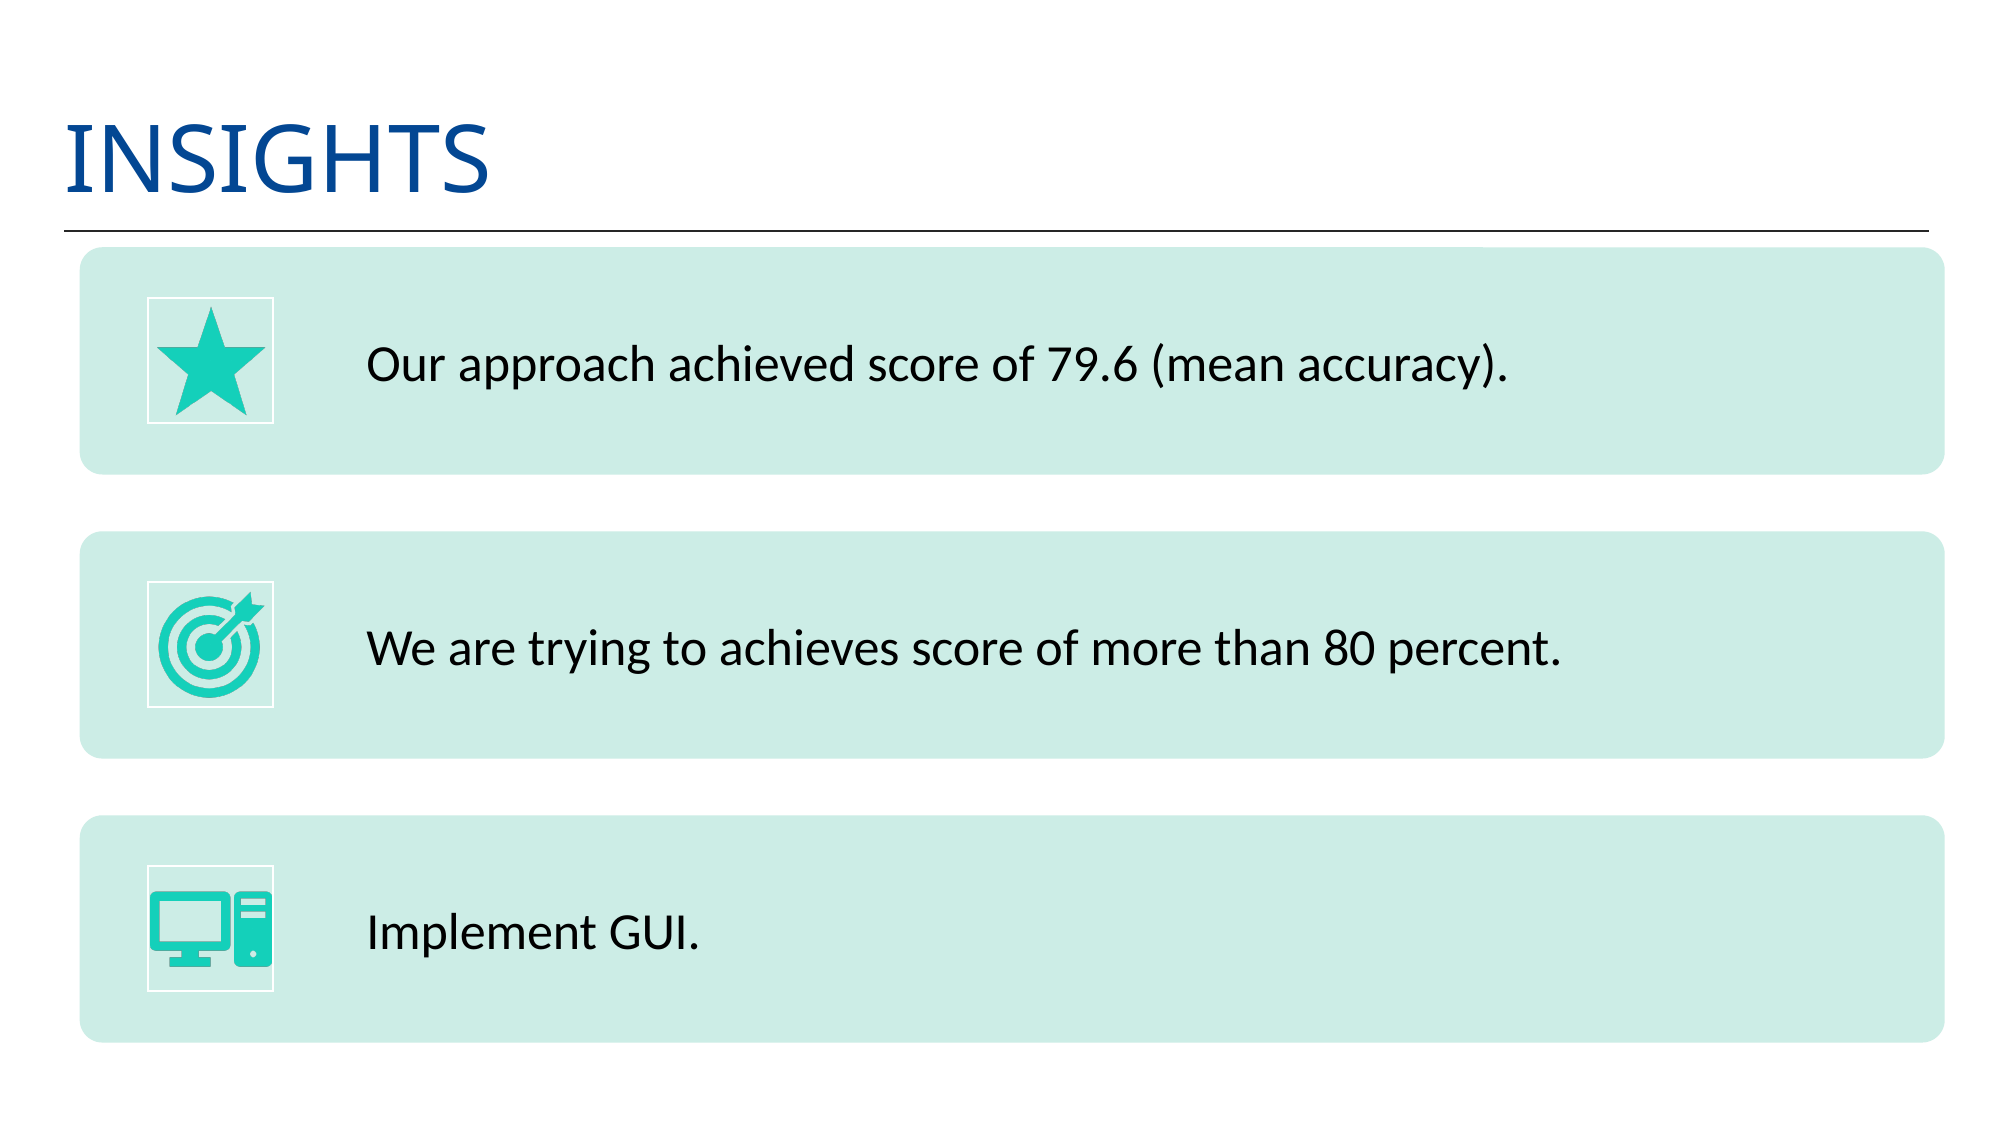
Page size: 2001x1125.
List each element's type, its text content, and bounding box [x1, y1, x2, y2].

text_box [79, 247, 1945, 1043]
title Insights [64, 55, 1930, 221]
